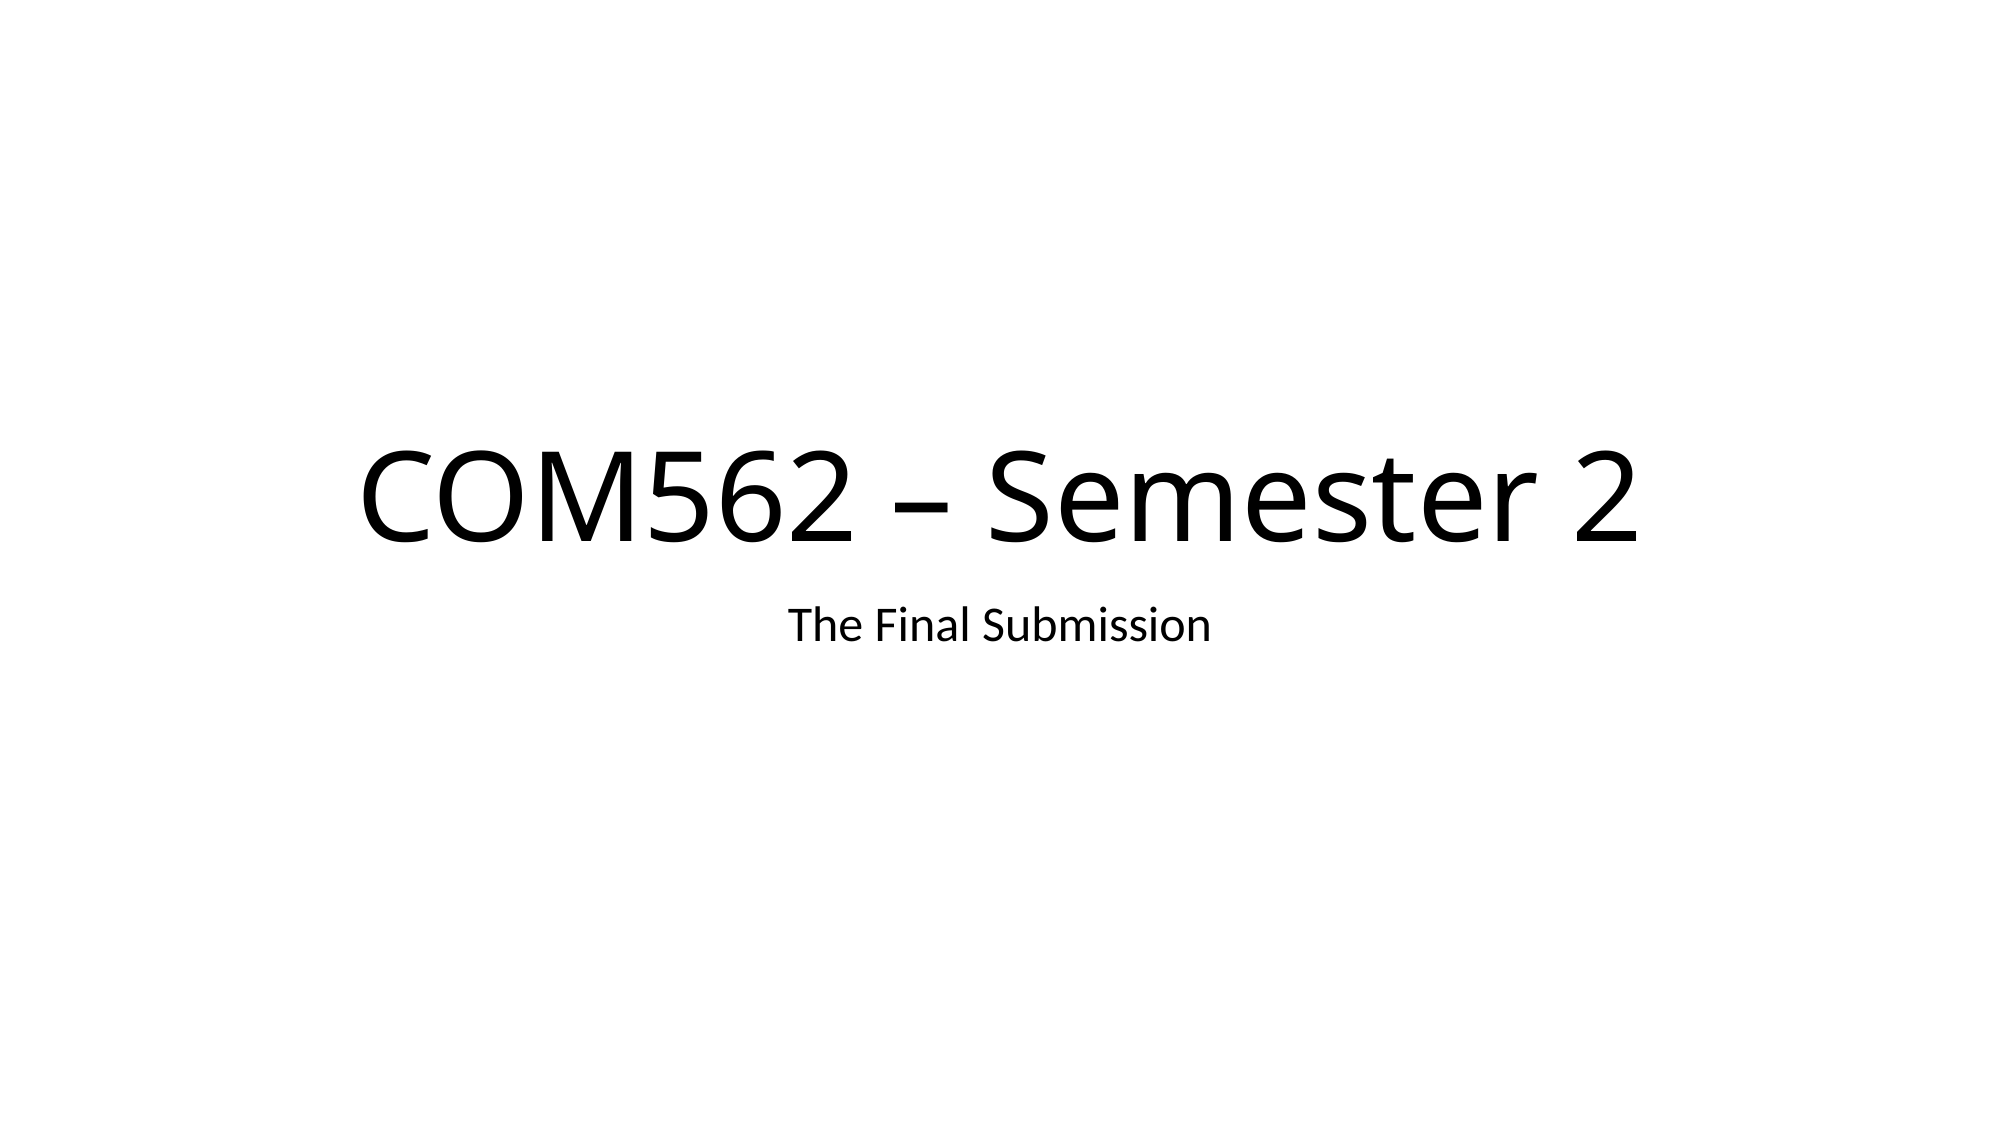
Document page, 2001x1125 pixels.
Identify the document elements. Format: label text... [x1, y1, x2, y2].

subtitle The Final Submission [249, 590, 1750, 863]
title COM562 – Semester 2 [249, 184, 1750, 576]
